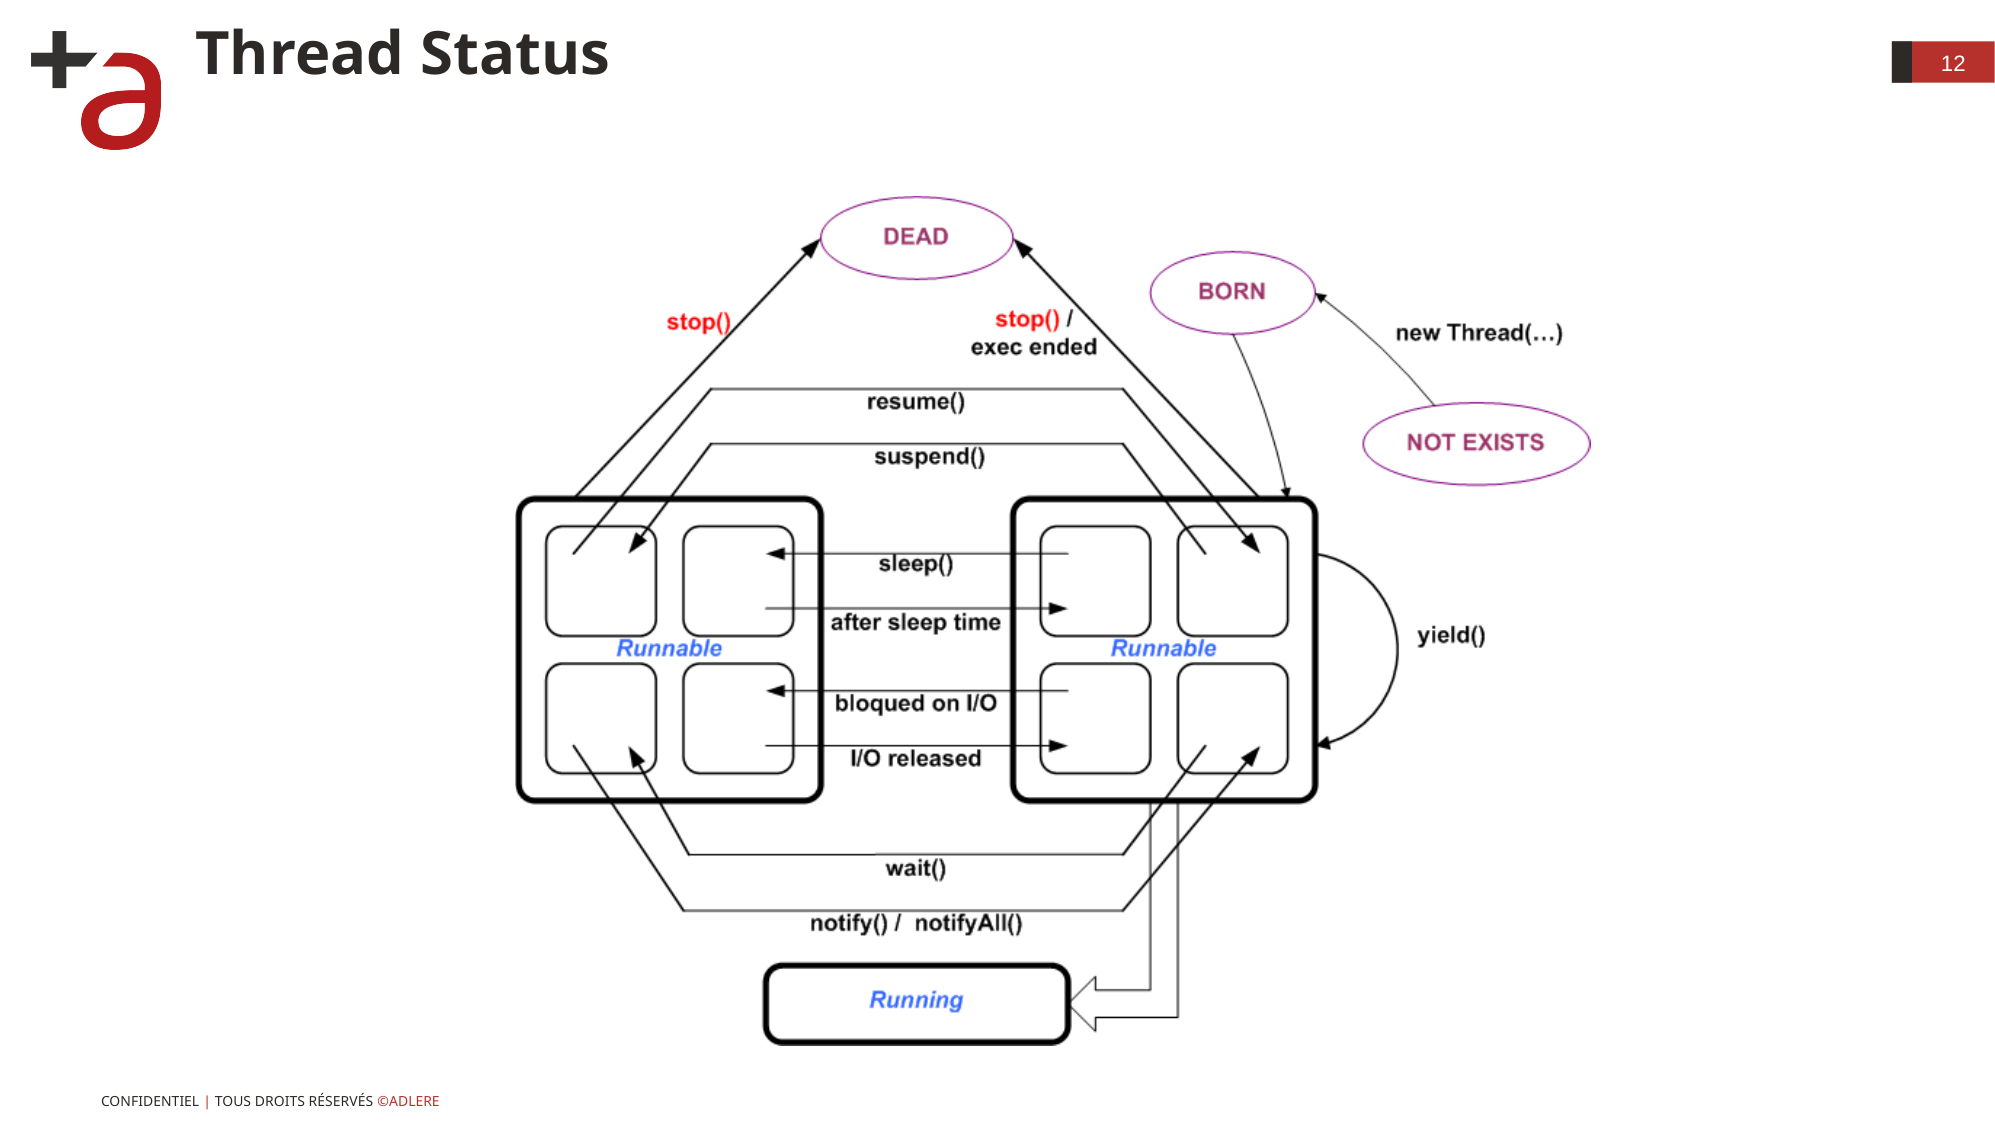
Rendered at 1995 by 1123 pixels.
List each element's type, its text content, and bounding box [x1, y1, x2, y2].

picture [31, 31, 161, 150]
picture [515, 196, 1591, 1046]
title Thread Status [180, 23, 1838, 95]
slide_number 12 [1912, 41, 1995, 83]
